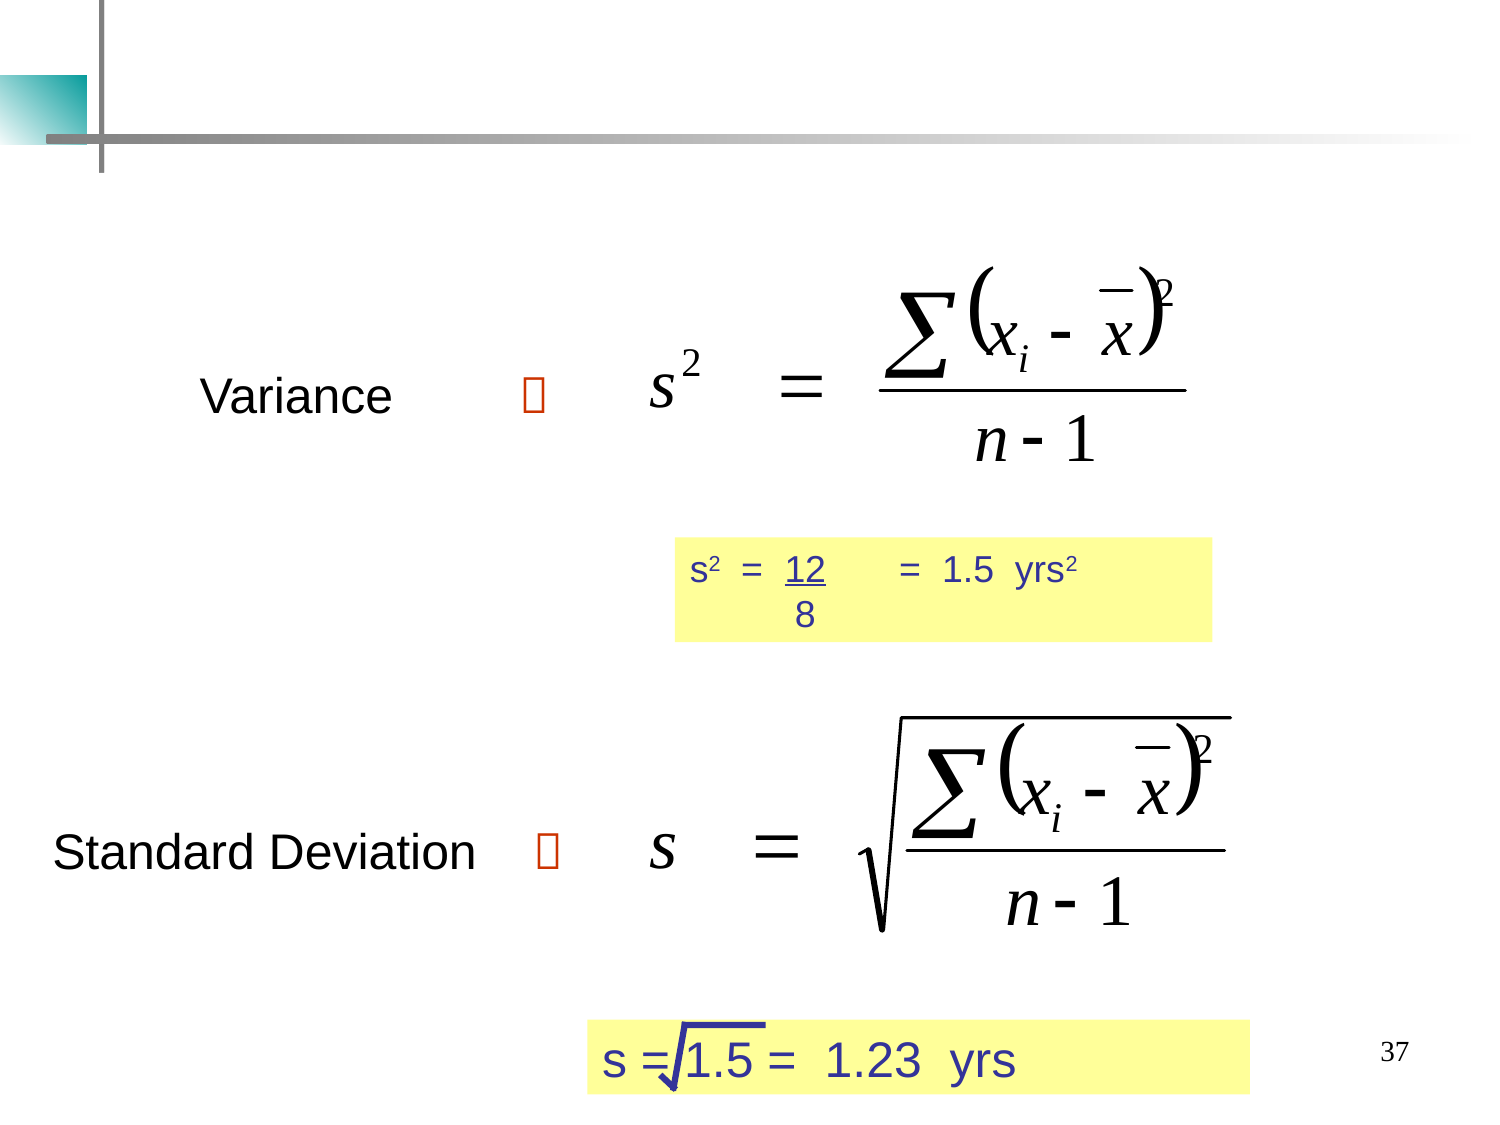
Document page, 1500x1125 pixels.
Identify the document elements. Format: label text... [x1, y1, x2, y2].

text_box Standard Deviation  [37, 812, 632, 888]
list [637, 699, 1248, 948]
text_box s = 1.5 = 1.23 yrs [587, 1019, 1250, 1095]
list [637, 262, 1201, 478]
slide_number 37 [1074, 1024, 1426, 1103]
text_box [662, 1024, 763, 1088]
text_box Variance  [184, 355, 632, 431]
text_box s2 = 12 = 1.5 yrs2 8 [674, 537, 1213, 643]
